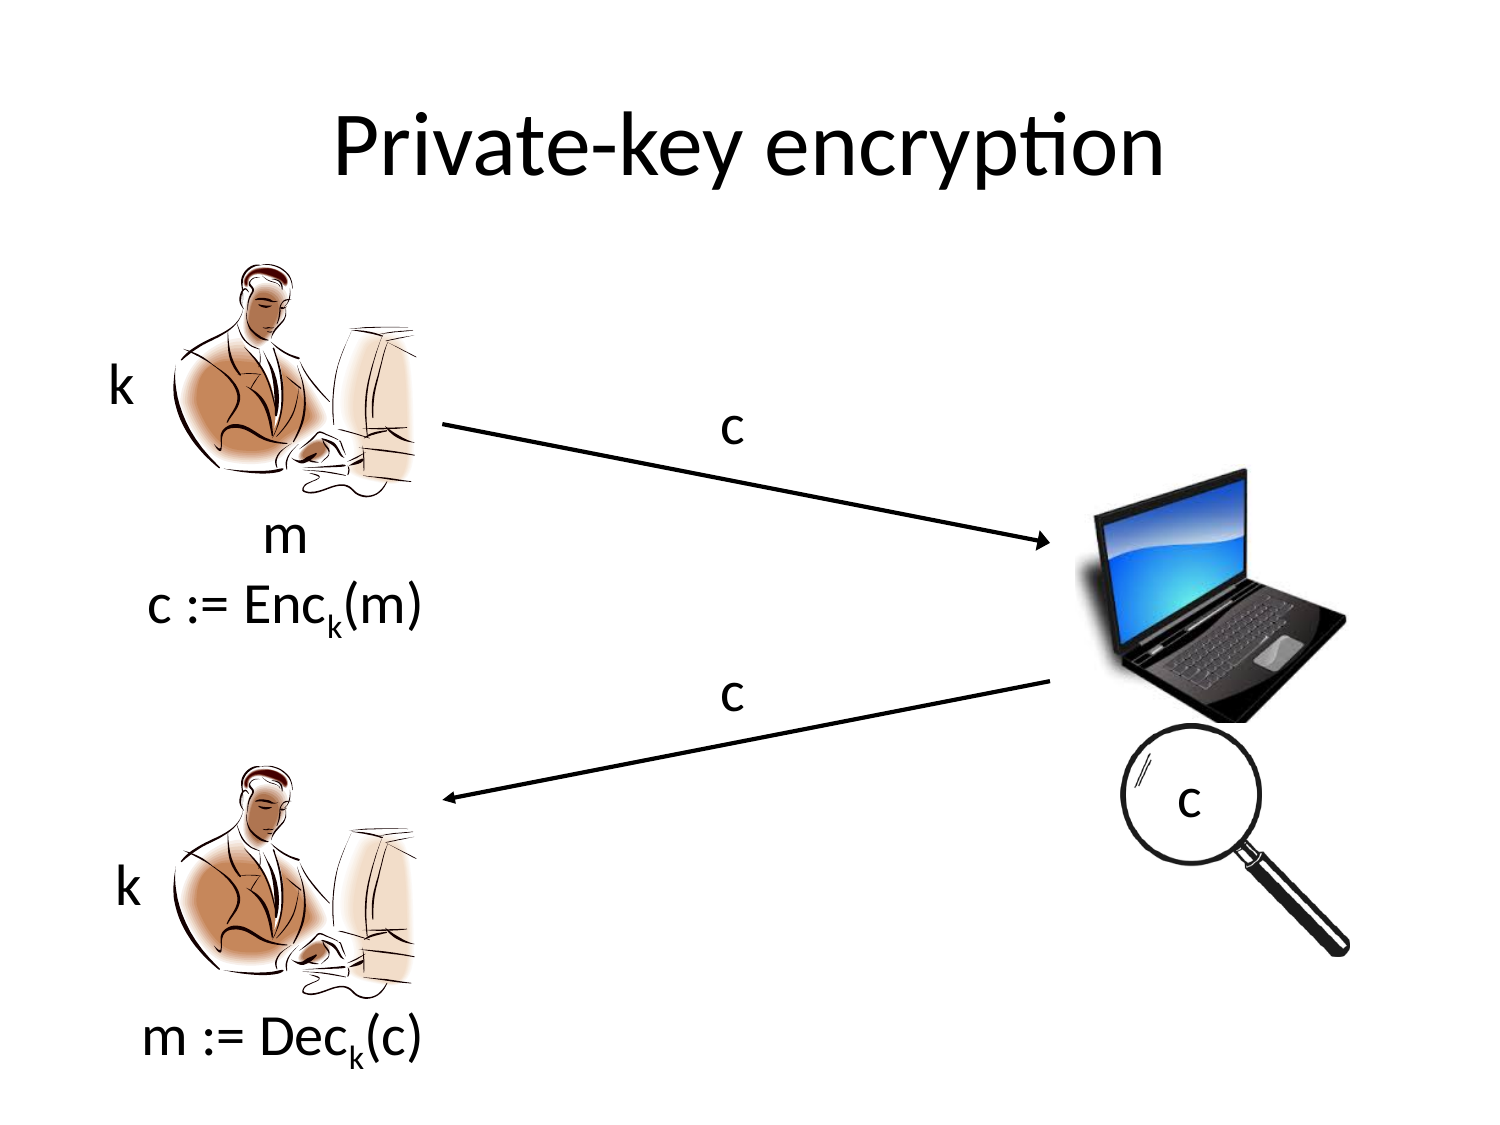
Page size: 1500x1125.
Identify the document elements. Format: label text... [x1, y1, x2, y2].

text_box [442, 423, 1051, 551]
picture [1075, 464, 1351, 957]
text_box m := Deck(c) [126, 989, 440, 1084]
text_box [442, 681, 1051, 804]
text_box c [706, 379, 765, 464]
text_box c [706, 645, 765, 731]
text_box k [93, 338, 150, 424]
text_box k [100, 839, 157, 925]
picture [165, 763, 417, 1002]
title Private-key encryption [75, 45, 1425, 233]
picture [165, 262, 417, 501]
text_box m c := Enck(m) [132, 488, 440, 653]
